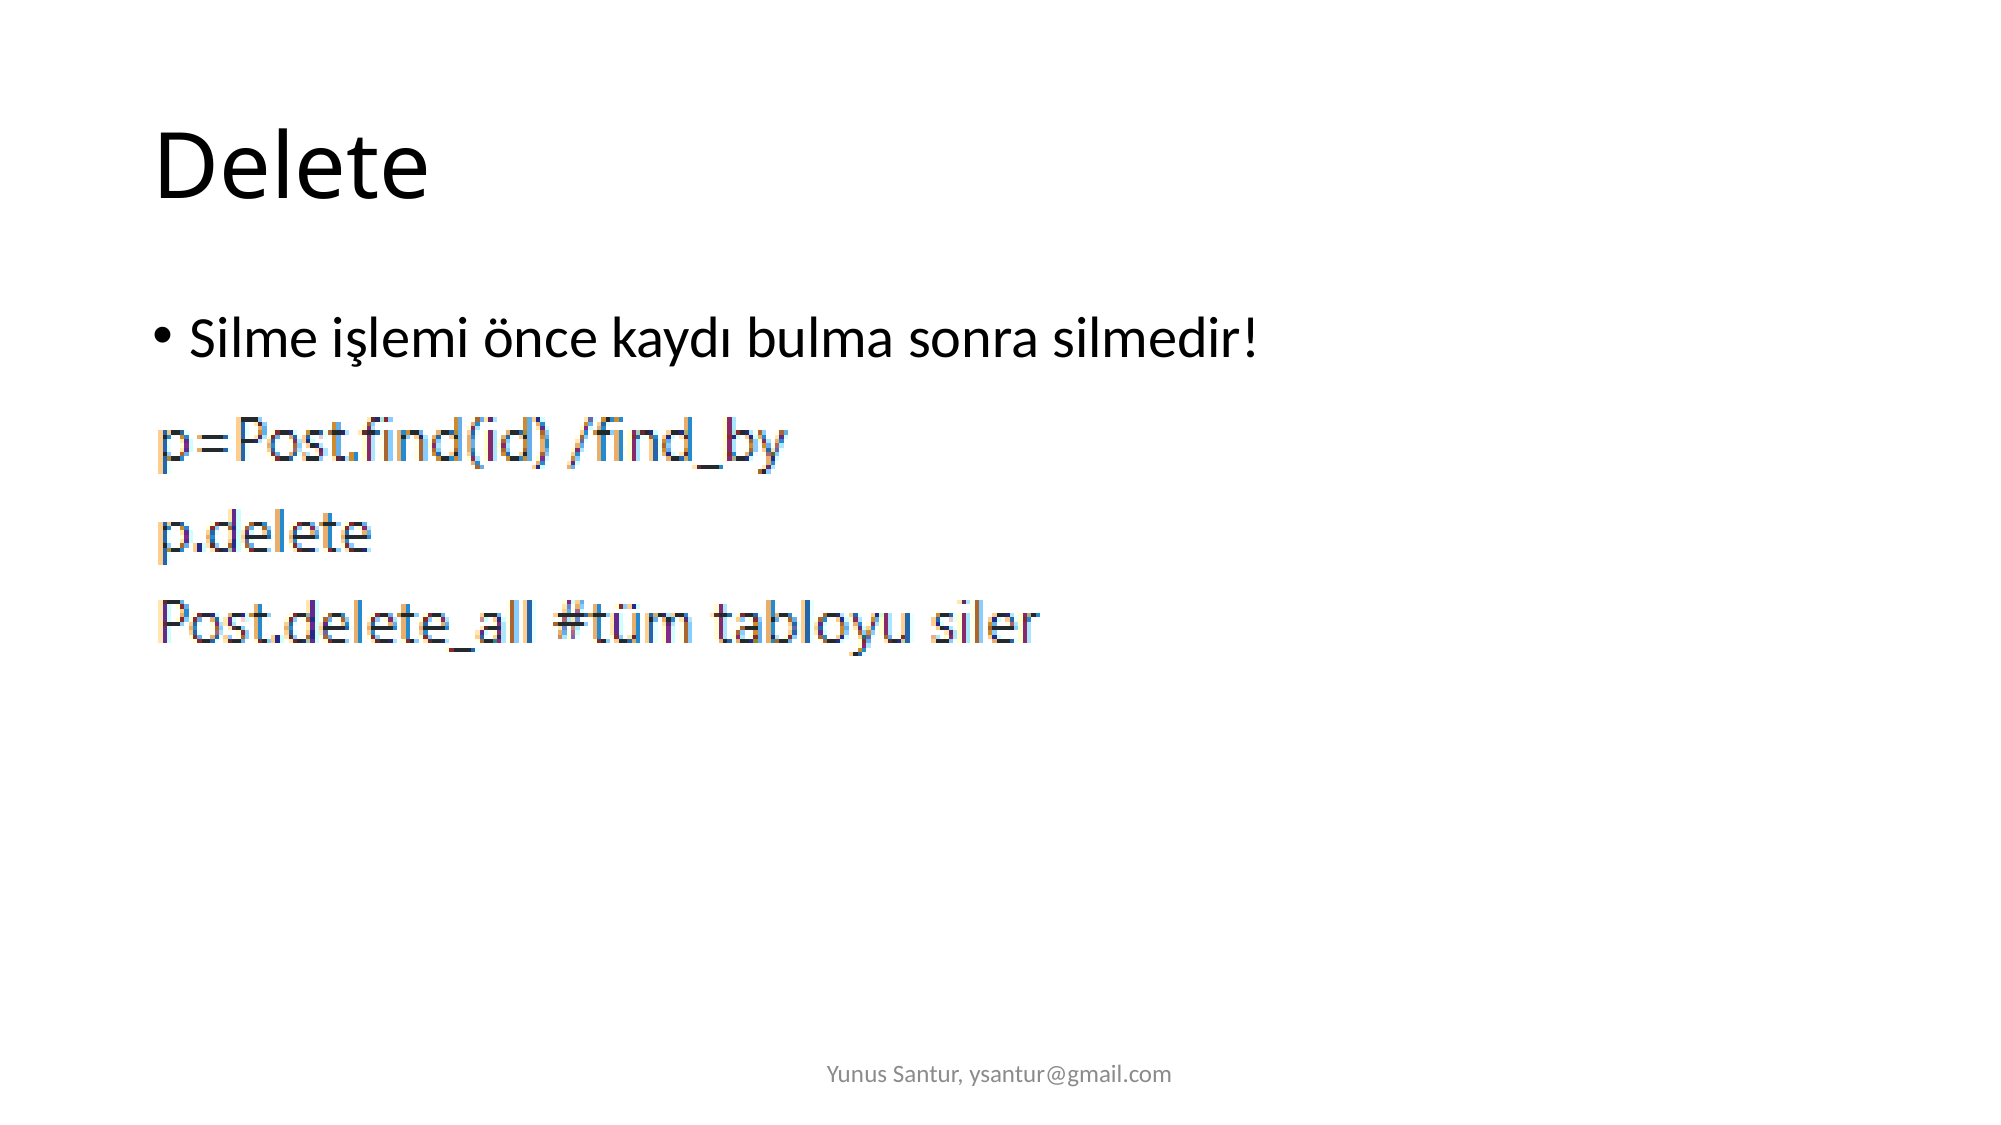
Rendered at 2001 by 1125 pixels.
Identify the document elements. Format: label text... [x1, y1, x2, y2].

list Silme işlemi önce kaydı bulma sonra silmedir! [137, 299, 1863, 1014]
footer Yunus Santur, ysantur@gmail.com [662, 1042, 1338, 1103]
title Delete [137, 59, 1863, 278]
picture [137, 409, 1136, 696]
